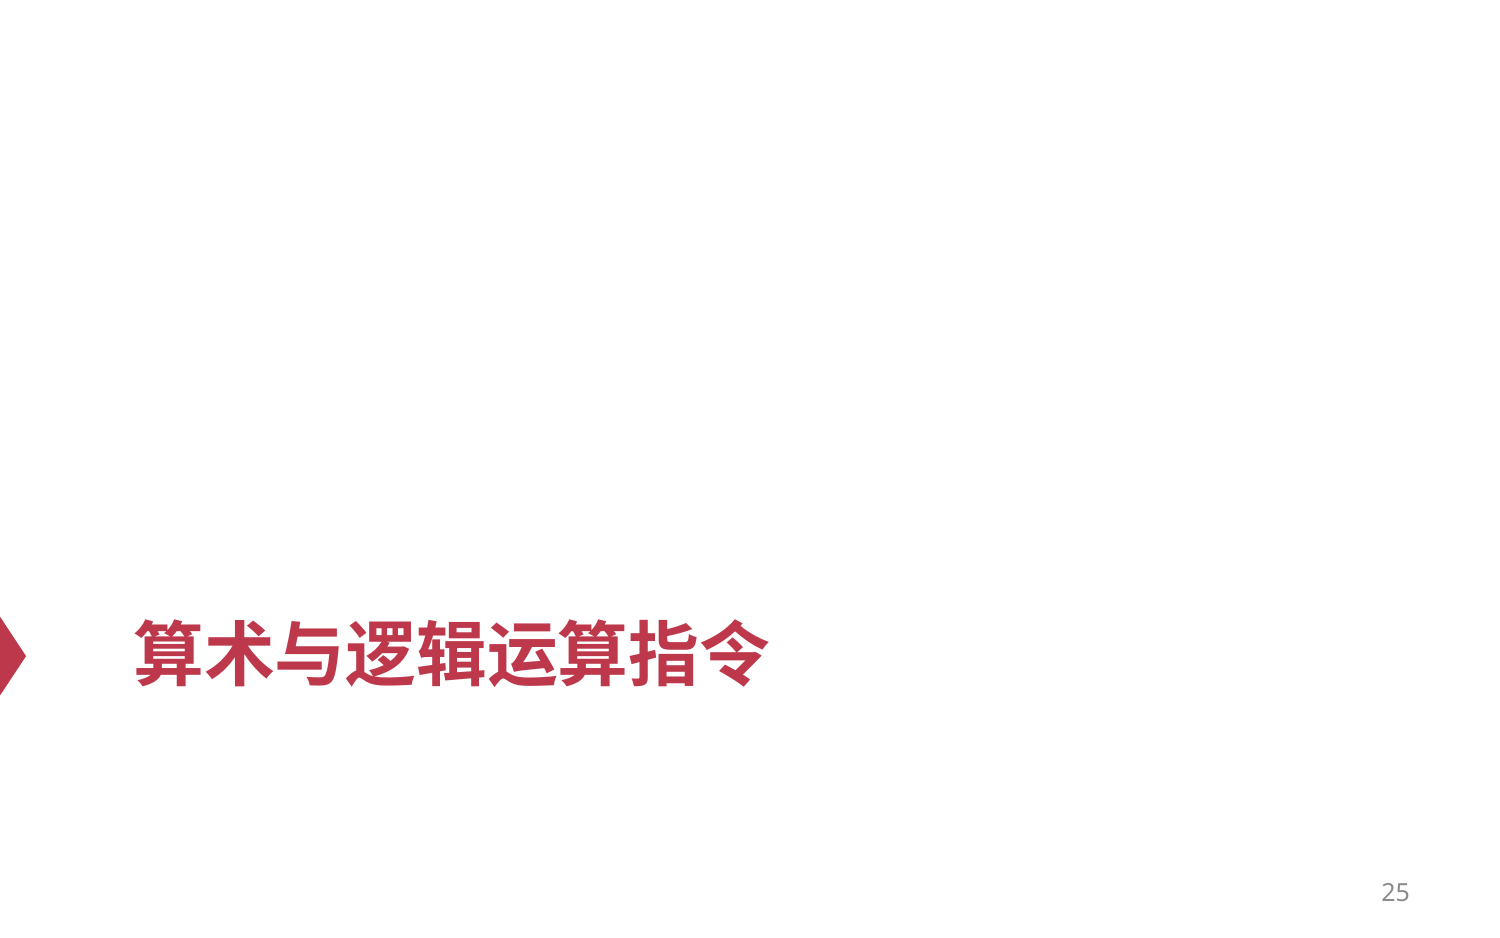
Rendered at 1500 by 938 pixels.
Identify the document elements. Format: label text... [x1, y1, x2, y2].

slide_number 25 [1074, 868, 1425, 919]
title 算术与逻辑运算指令 [118, 602, 1394, 789]
